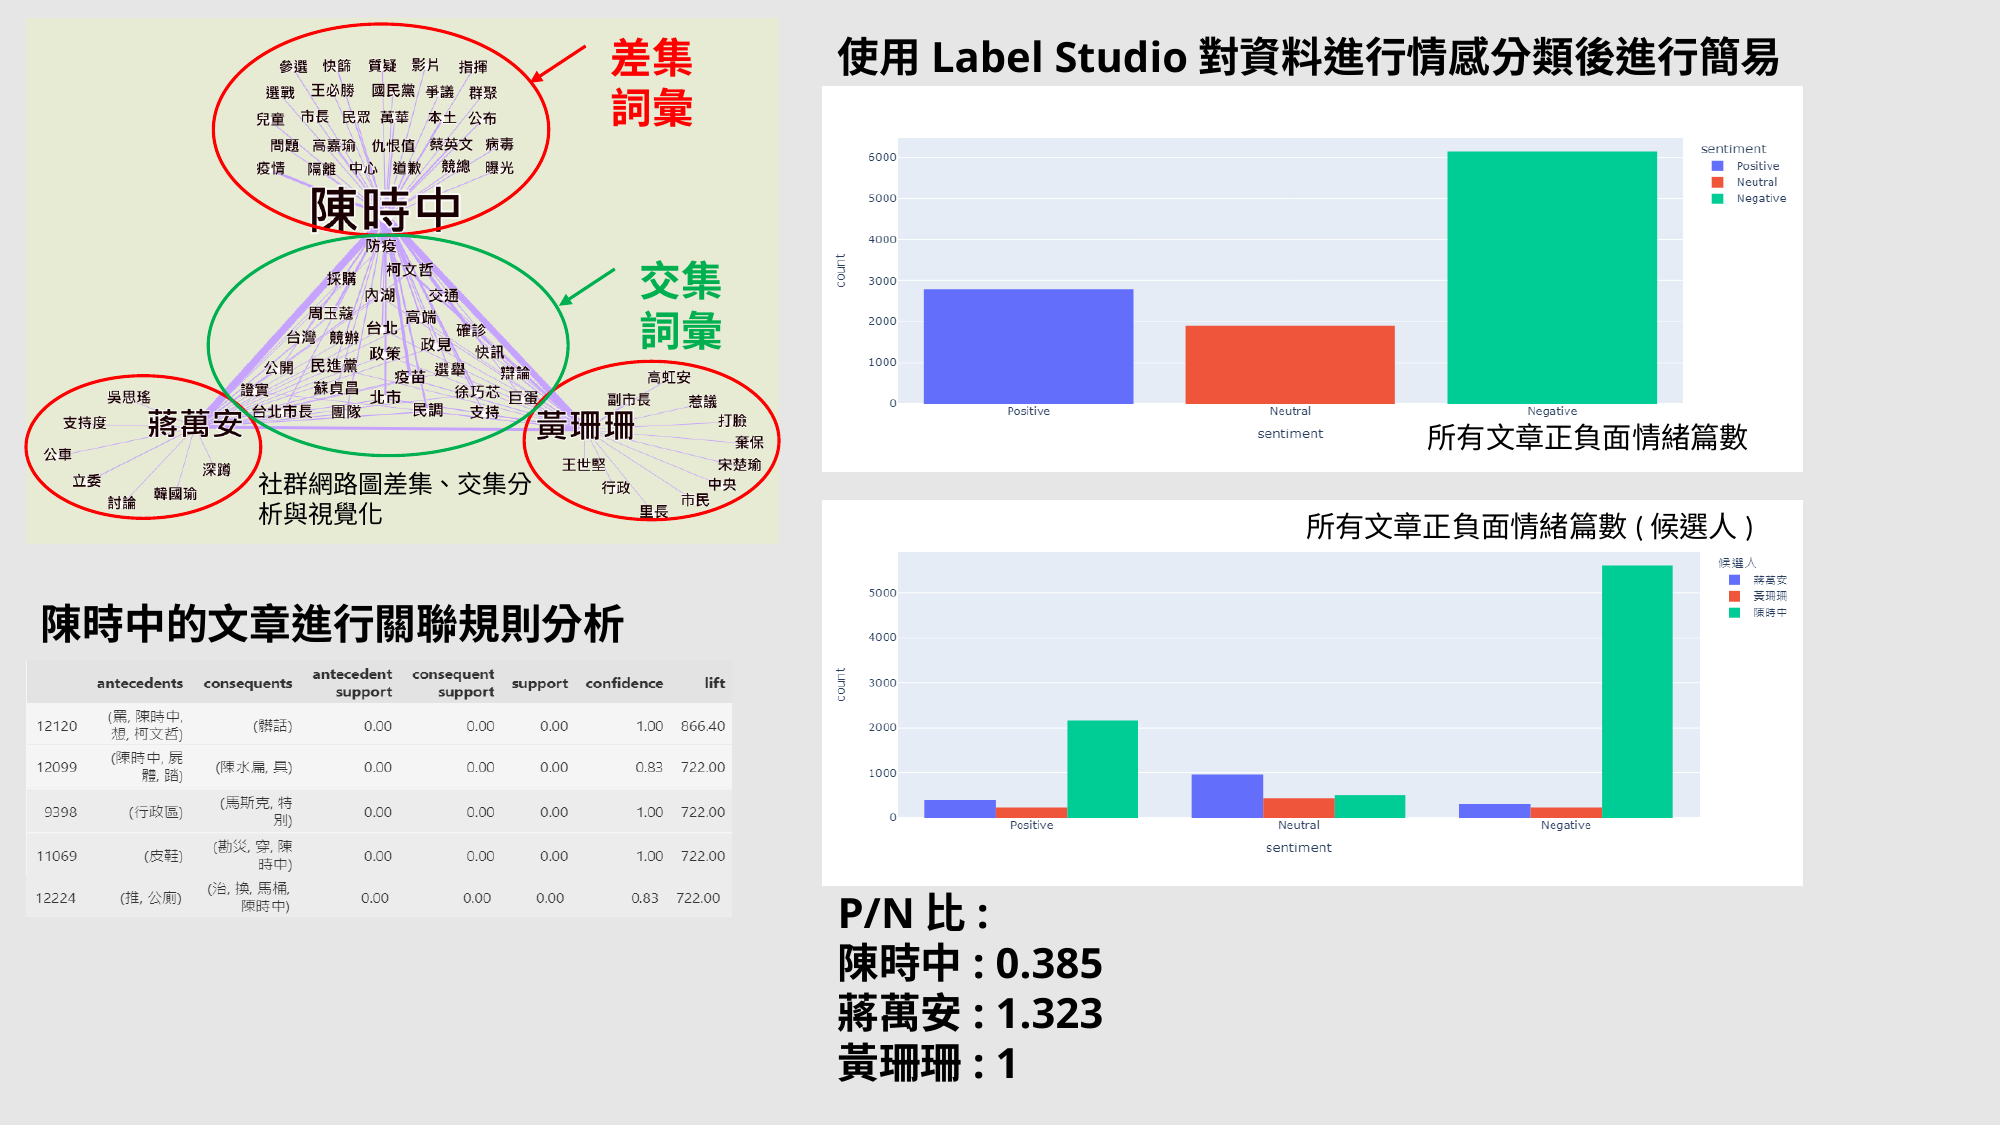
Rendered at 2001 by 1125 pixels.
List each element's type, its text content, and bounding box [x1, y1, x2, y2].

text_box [25, 589, 733, 917]
text_box 使用Label Studio對資料進行情感分類後進行簡易統計分析 [822, 22, 1814, 138]
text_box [822, 86, 1803, 886]
text_box P/N比: 陳時中: 0.385 蔣萬安: 1.323 黃珊珊: 1 [822, 886, 1803, 1095]
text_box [25, 18, 780, 544]
